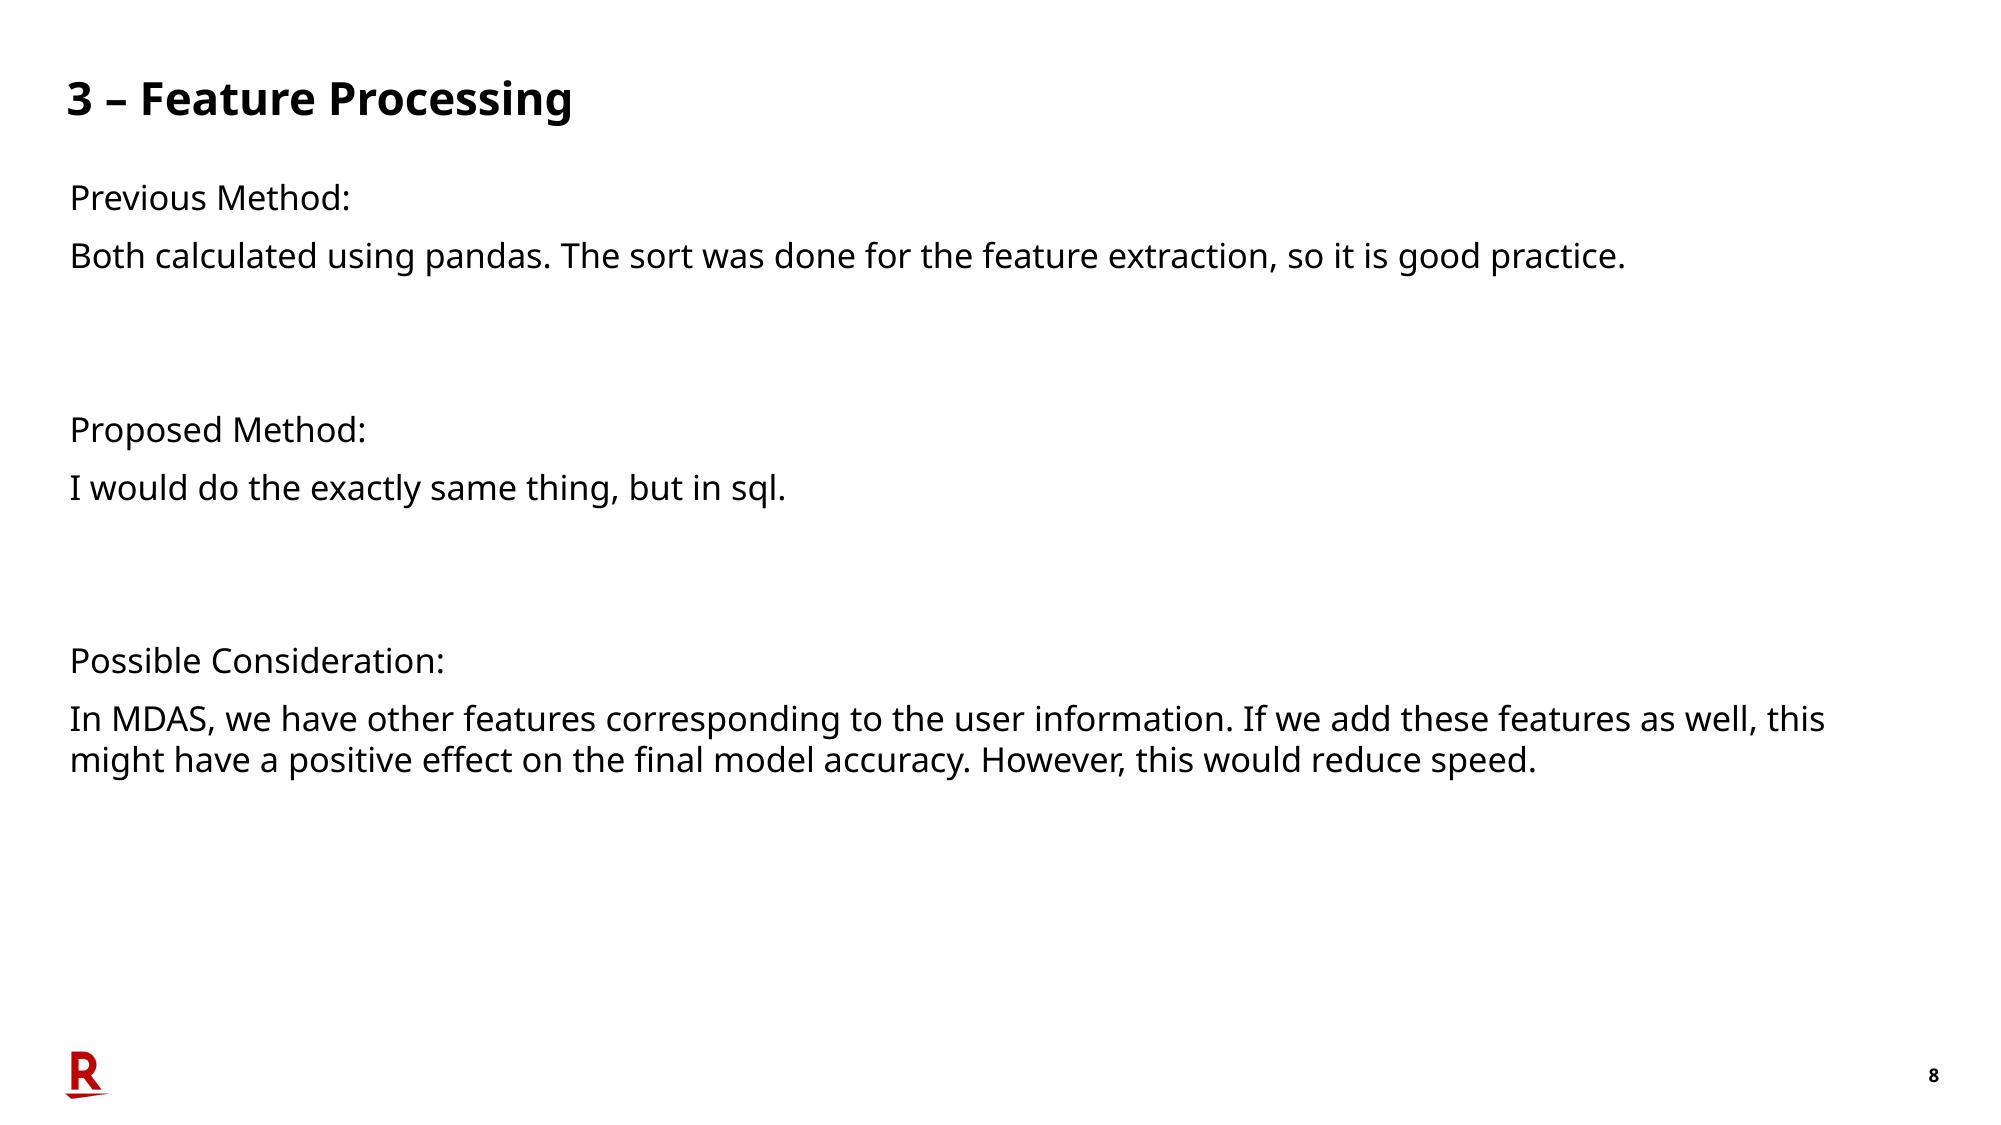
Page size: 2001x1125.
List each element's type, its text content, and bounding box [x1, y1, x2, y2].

list Previous Method: Both calculated using pandas. The sort was done for the feature extraction, so it is good practice. Proposed Method: I would do the exactly same thing, but in sql. Possible Consideration: In MDAS, we have other features corresponding to the user information. If we add these features as well, this might have a positive effect on the final model accuracy. However, this would reduce speed. [54, 168, 1945, 1016]
title 3 – Feature Processing [54, 52, 1946, 143]
